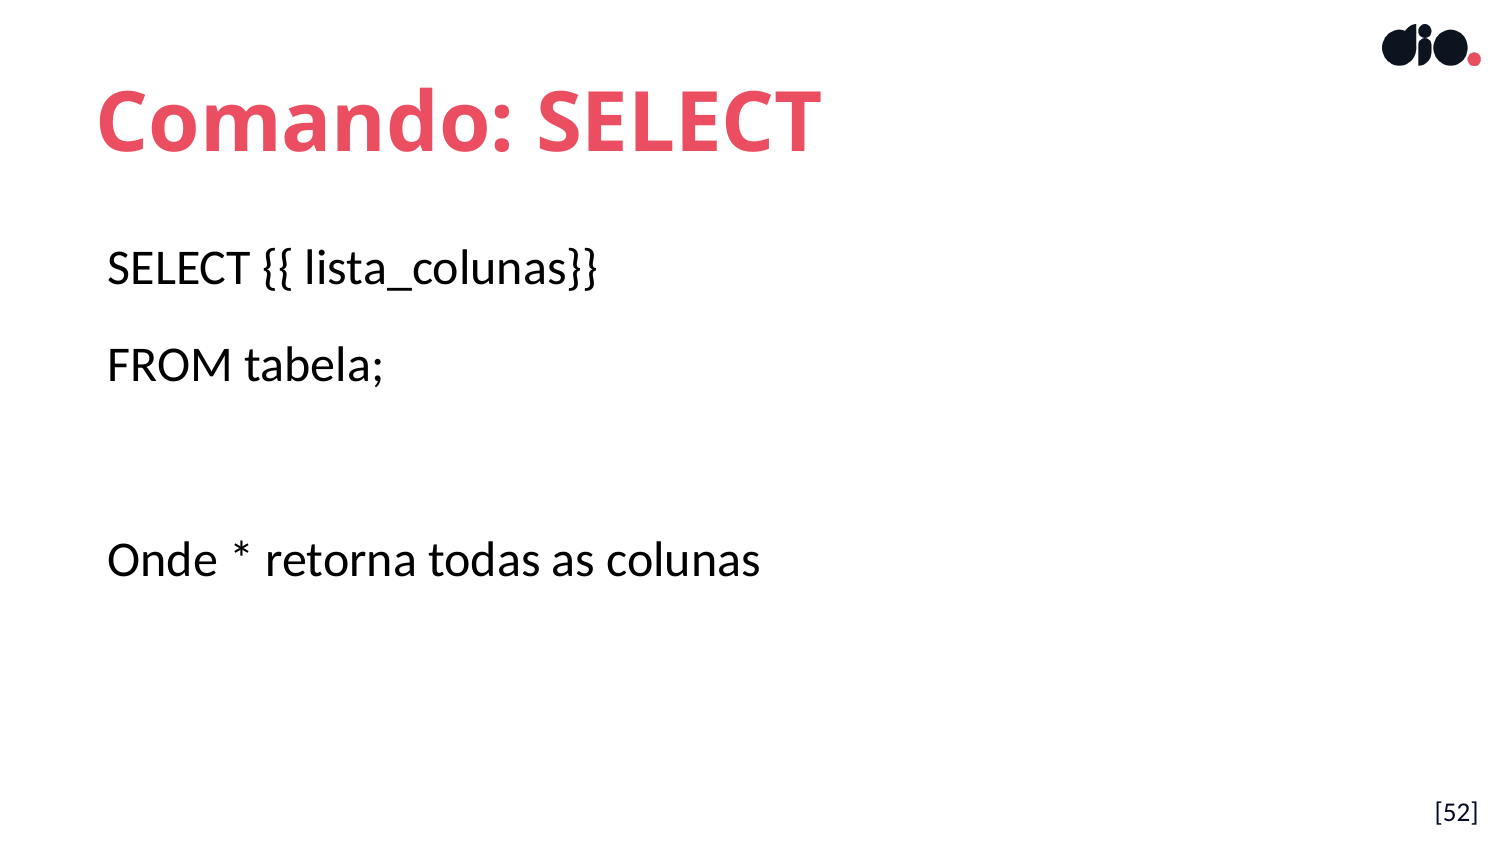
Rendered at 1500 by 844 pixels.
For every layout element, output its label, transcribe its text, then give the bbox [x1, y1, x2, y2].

text_box SELECT {{ lista_colunas}} FROM tabela; Onde * retorna todas as colunas [92, 121, 1408, 826]
text_box Comando: SELECT [80, 41, 1396, 181]
slide_number [52] [1403, 779, 1494, 844]
picture [1382, 24, 1481, 67]
